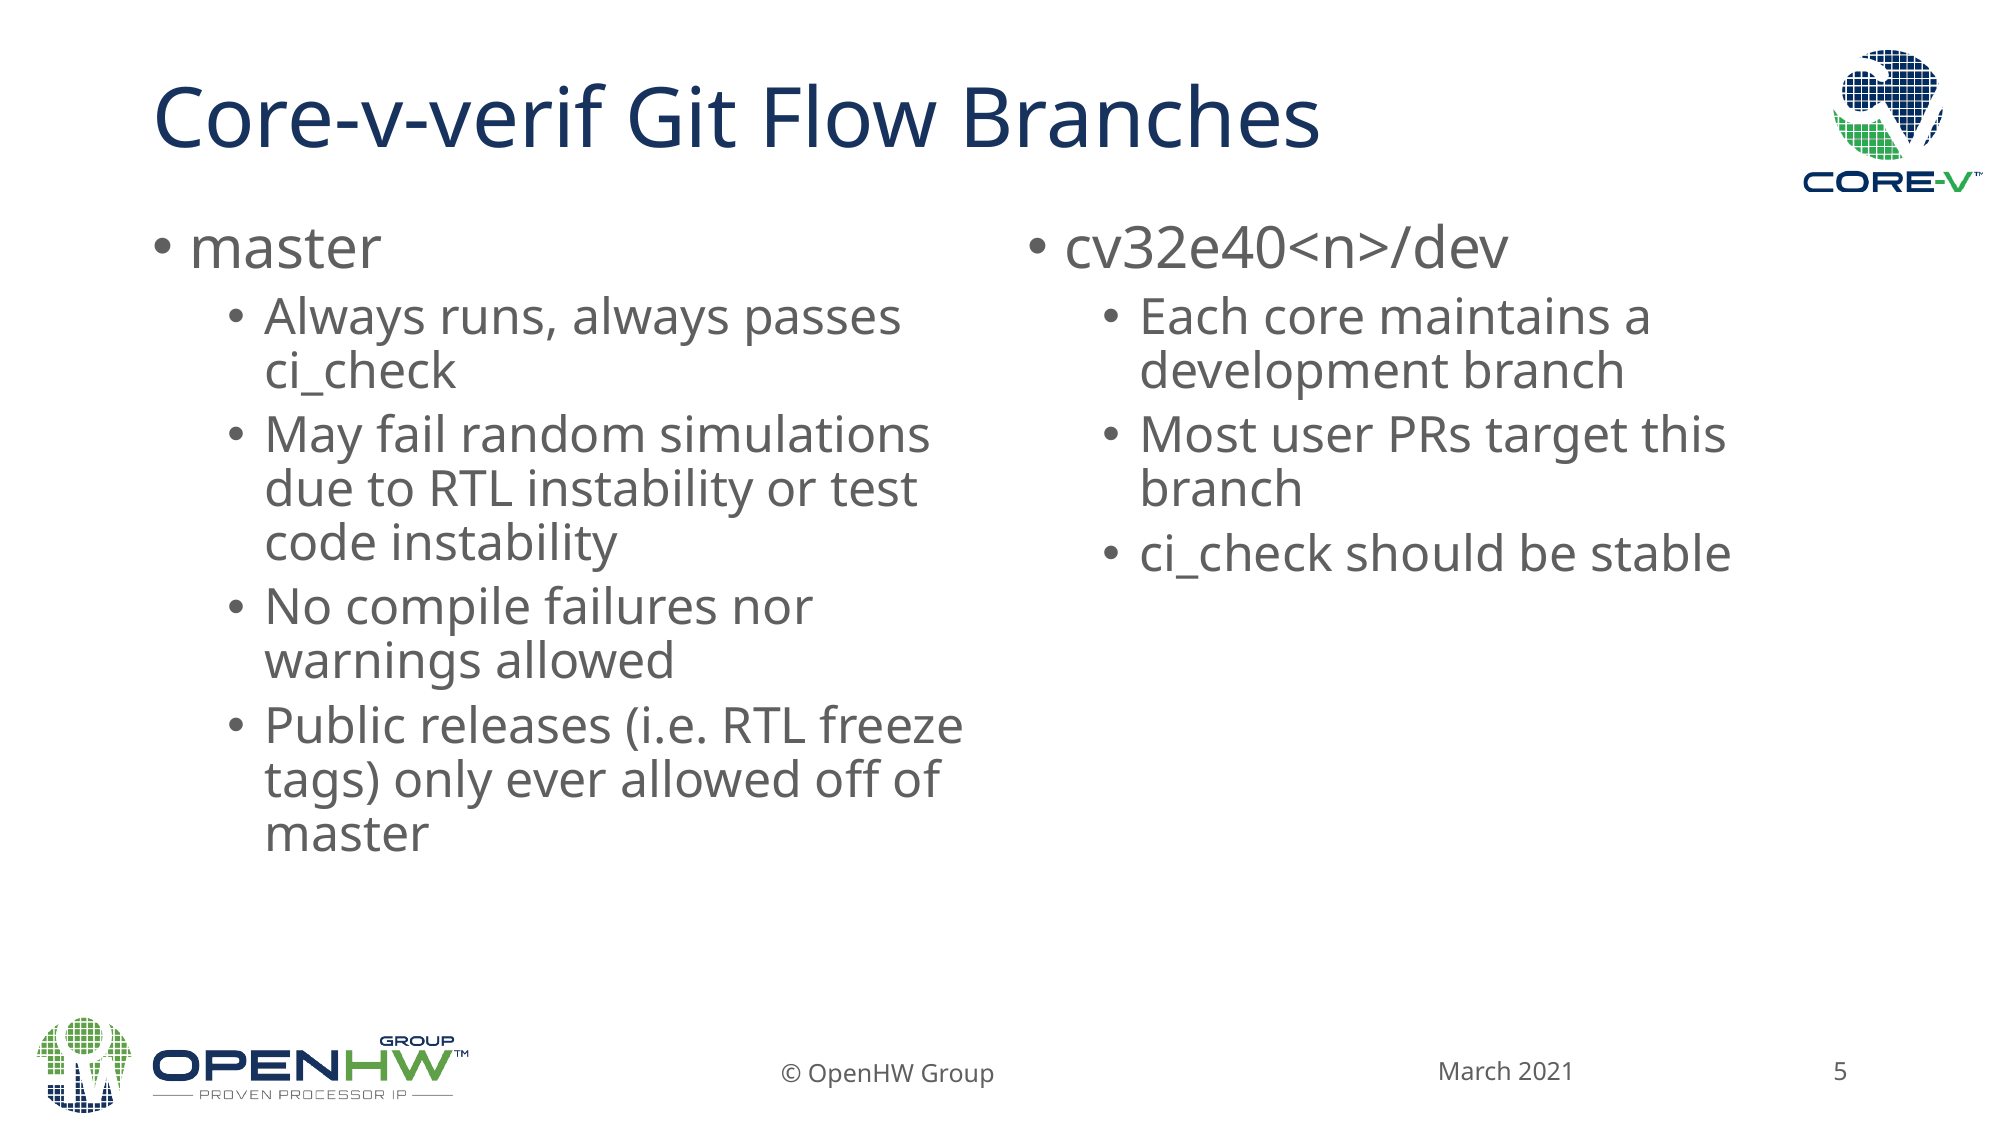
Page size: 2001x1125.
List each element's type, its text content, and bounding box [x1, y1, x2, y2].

text_box Core-v-verif Git Flow Branches [137, 59, 1804, 181]
text_box © OpenHW Group [550, 1042, 1226, 1103]
text_box master Always runs, always passes ci_check May fail random simulations due to RTL instability or test code instability No compile failures nor warnings allowed Public releases (i.e. RTL freeze tags) only ever allowed off of master [137, 210, 988, 1014]
text_box 3 [1782, 1042, 1863, 1103]
text_box March 2021 [1335, 1040, 1678, 1101]
picture [32, 1013, 473, 1117]
text_box cv32e40<n>/dev Each core maintains a development branch Most user PRs target this branch ci_check should be stable [1012, 210, 1863, 1014]
